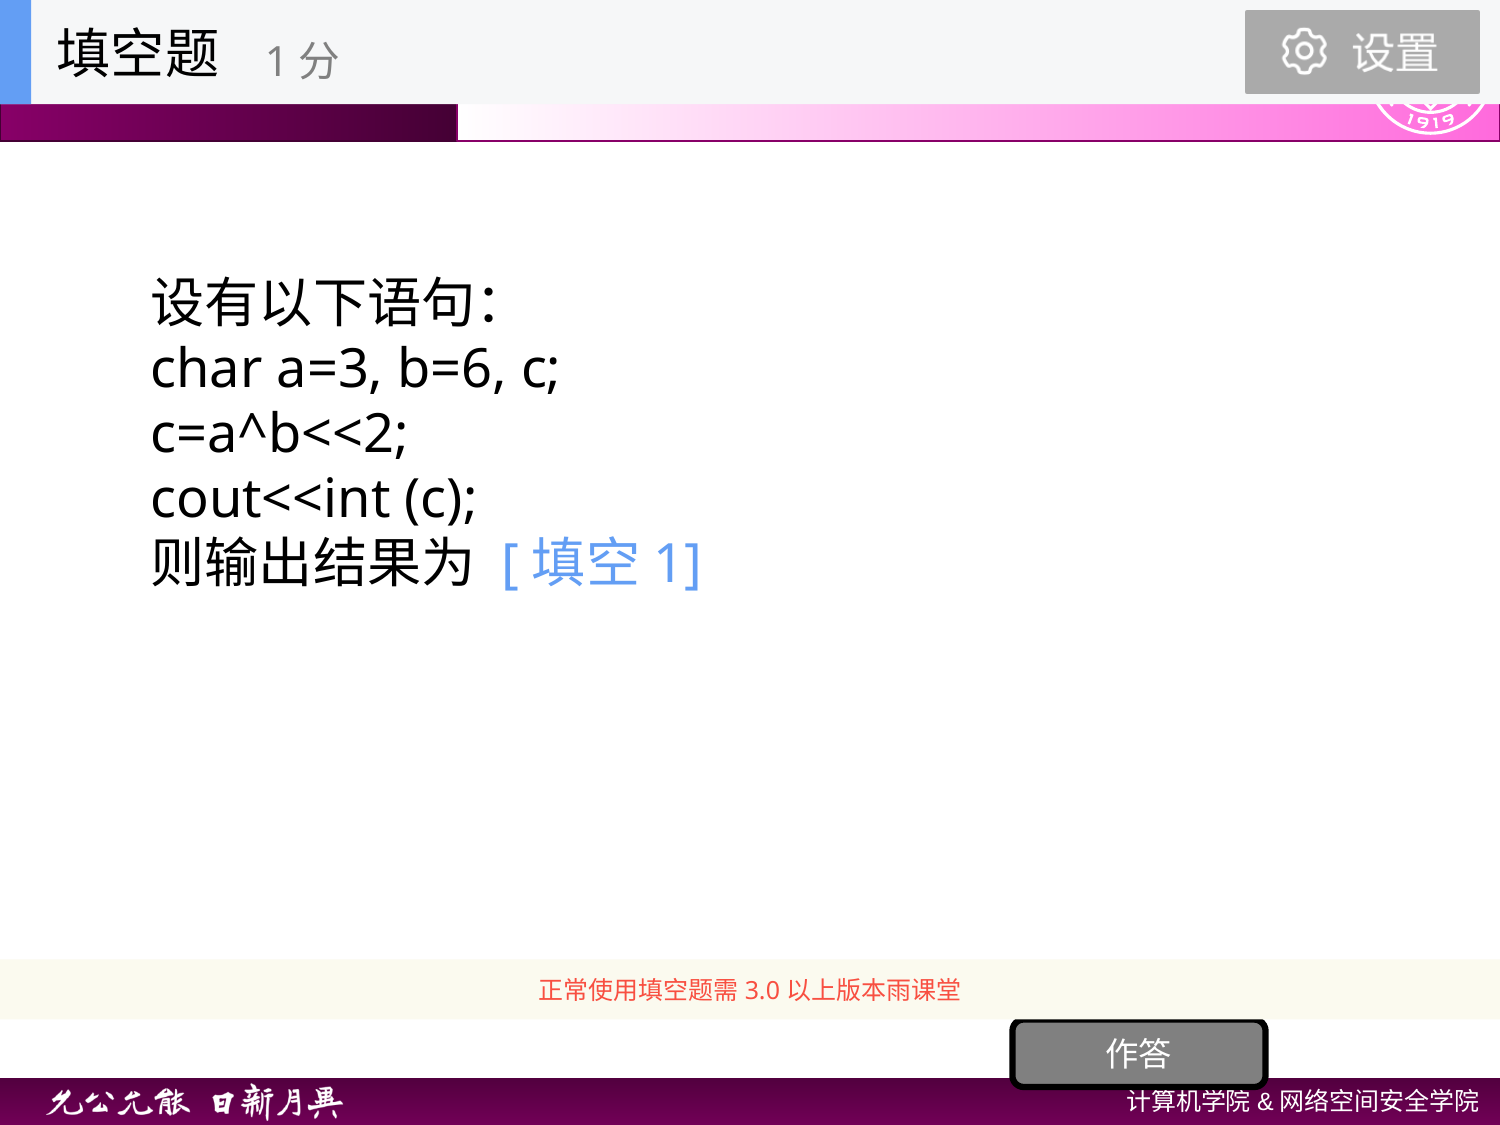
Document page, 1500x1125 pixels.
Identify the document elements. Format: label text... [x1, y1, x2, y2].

text_box 作答 [1010, 1022, 1268, 1090]
text_box 设有以下语句： char a=3, b=6, c; c=a^b<<2; cout<<int (c); 则输出结果为 [填空1] [135, 255, 1336, 607]
picture [1245, 10, 1480, 94]
picture [35, 1081, 356, 1122]
text_box 正常使用填空题需3.0以上版本雨课堂 [0, 957, 1500, 1022]
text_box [0, 0, 1500, 105]
